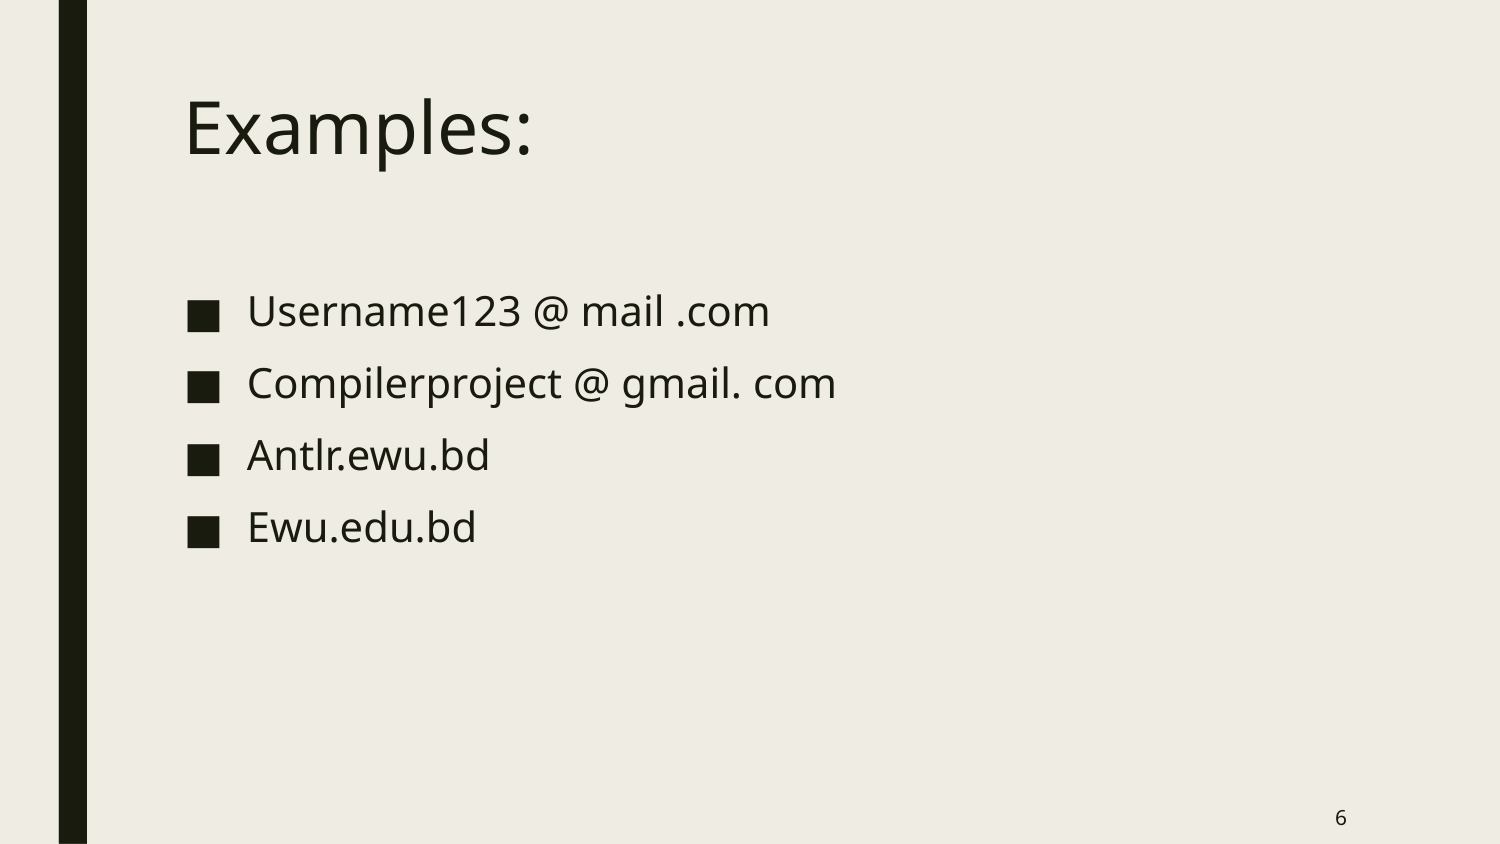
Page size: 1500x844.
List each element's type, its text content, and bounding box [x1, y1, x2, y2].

list Username123 @ mail .com Compilerproject @ gmail. com Antlr.ewu.bd Ewu.edu.bd [168, 281, 1351, 722]
slide_number 6 [1165, 793, 1362, 844]
title Examples: [168, 84, 1351, 268]
